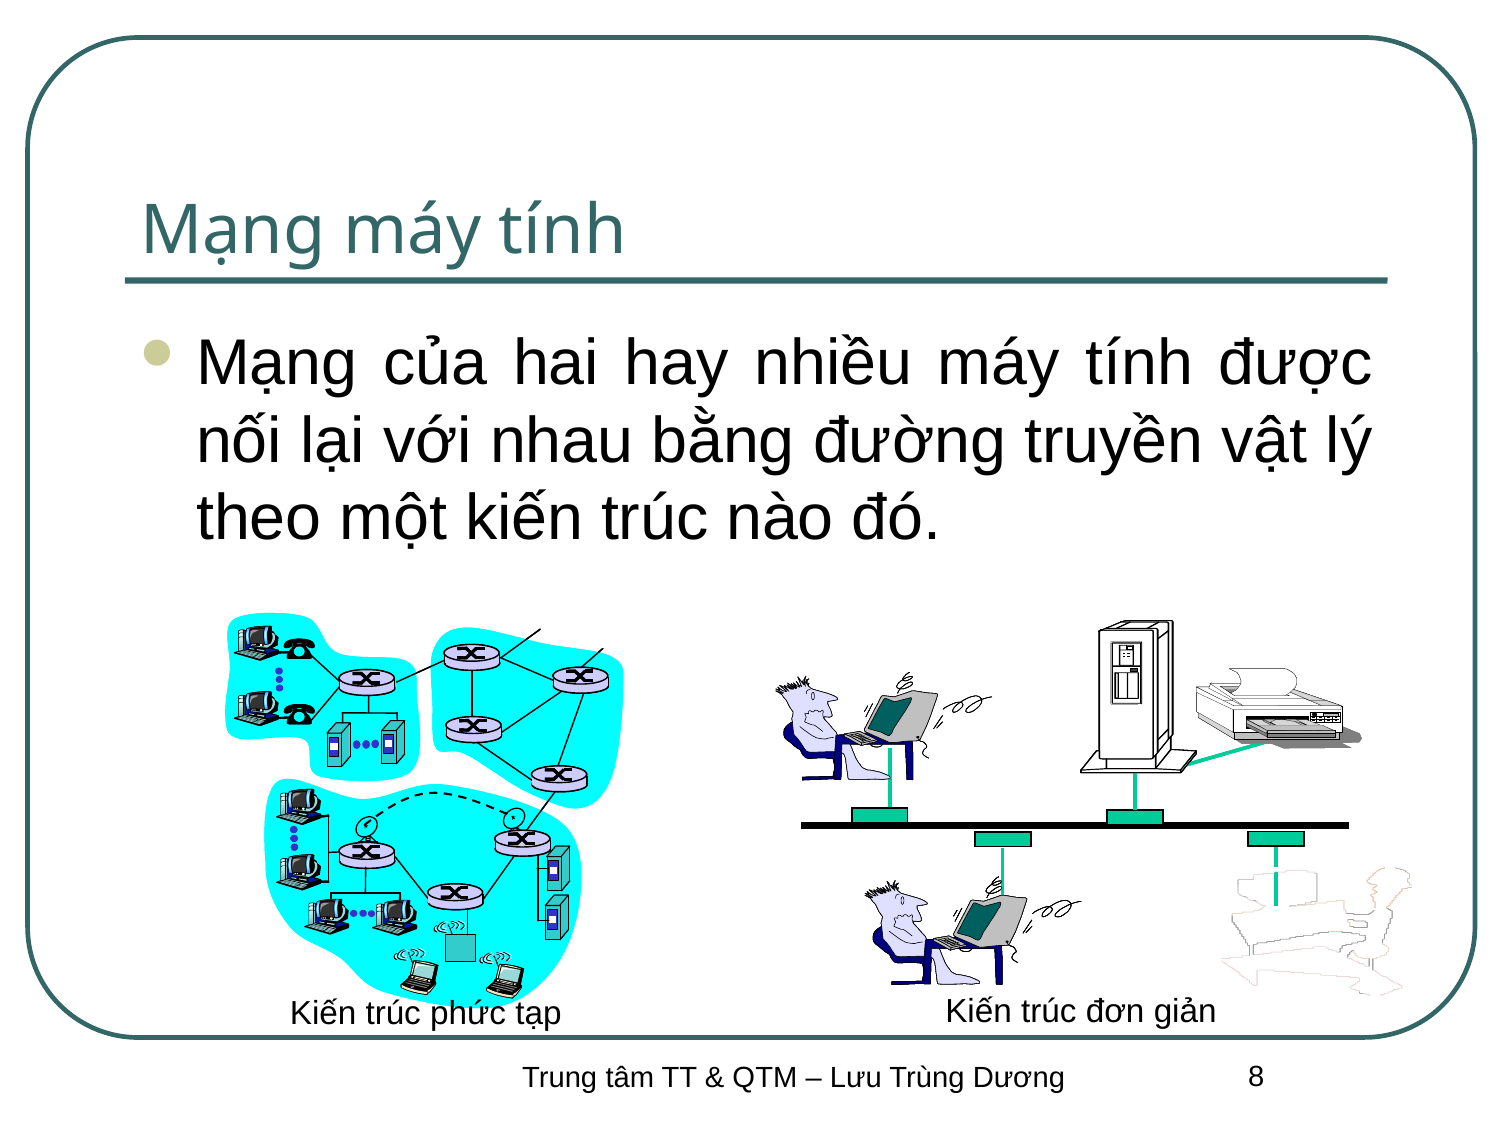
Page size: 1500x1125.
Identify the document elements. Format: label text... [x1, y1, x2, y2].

title Mạng máy tính [125, 87, 1388, 275]
text_box Kiến trúc phức tạp [275, 1010, 600, 1039]
text_box Kiến trúc đơn giản [930, 998, 1256, 1037]
footer Trung tâm TT & QTM – Lưu Trùng Dương [462, 1050, 1125, 1125]
picture [749, 620, 1413, 998]
list Mạng của hai hay nhiều máy tính được nối lại với nhau bằng đường truyền vật lý theo một kiến trúc nào đó. [125, 312, 1388, 975]
picture [224, 612, 625, 1010]
slide_number 8 [1125, 1050, 1388, 1125]
